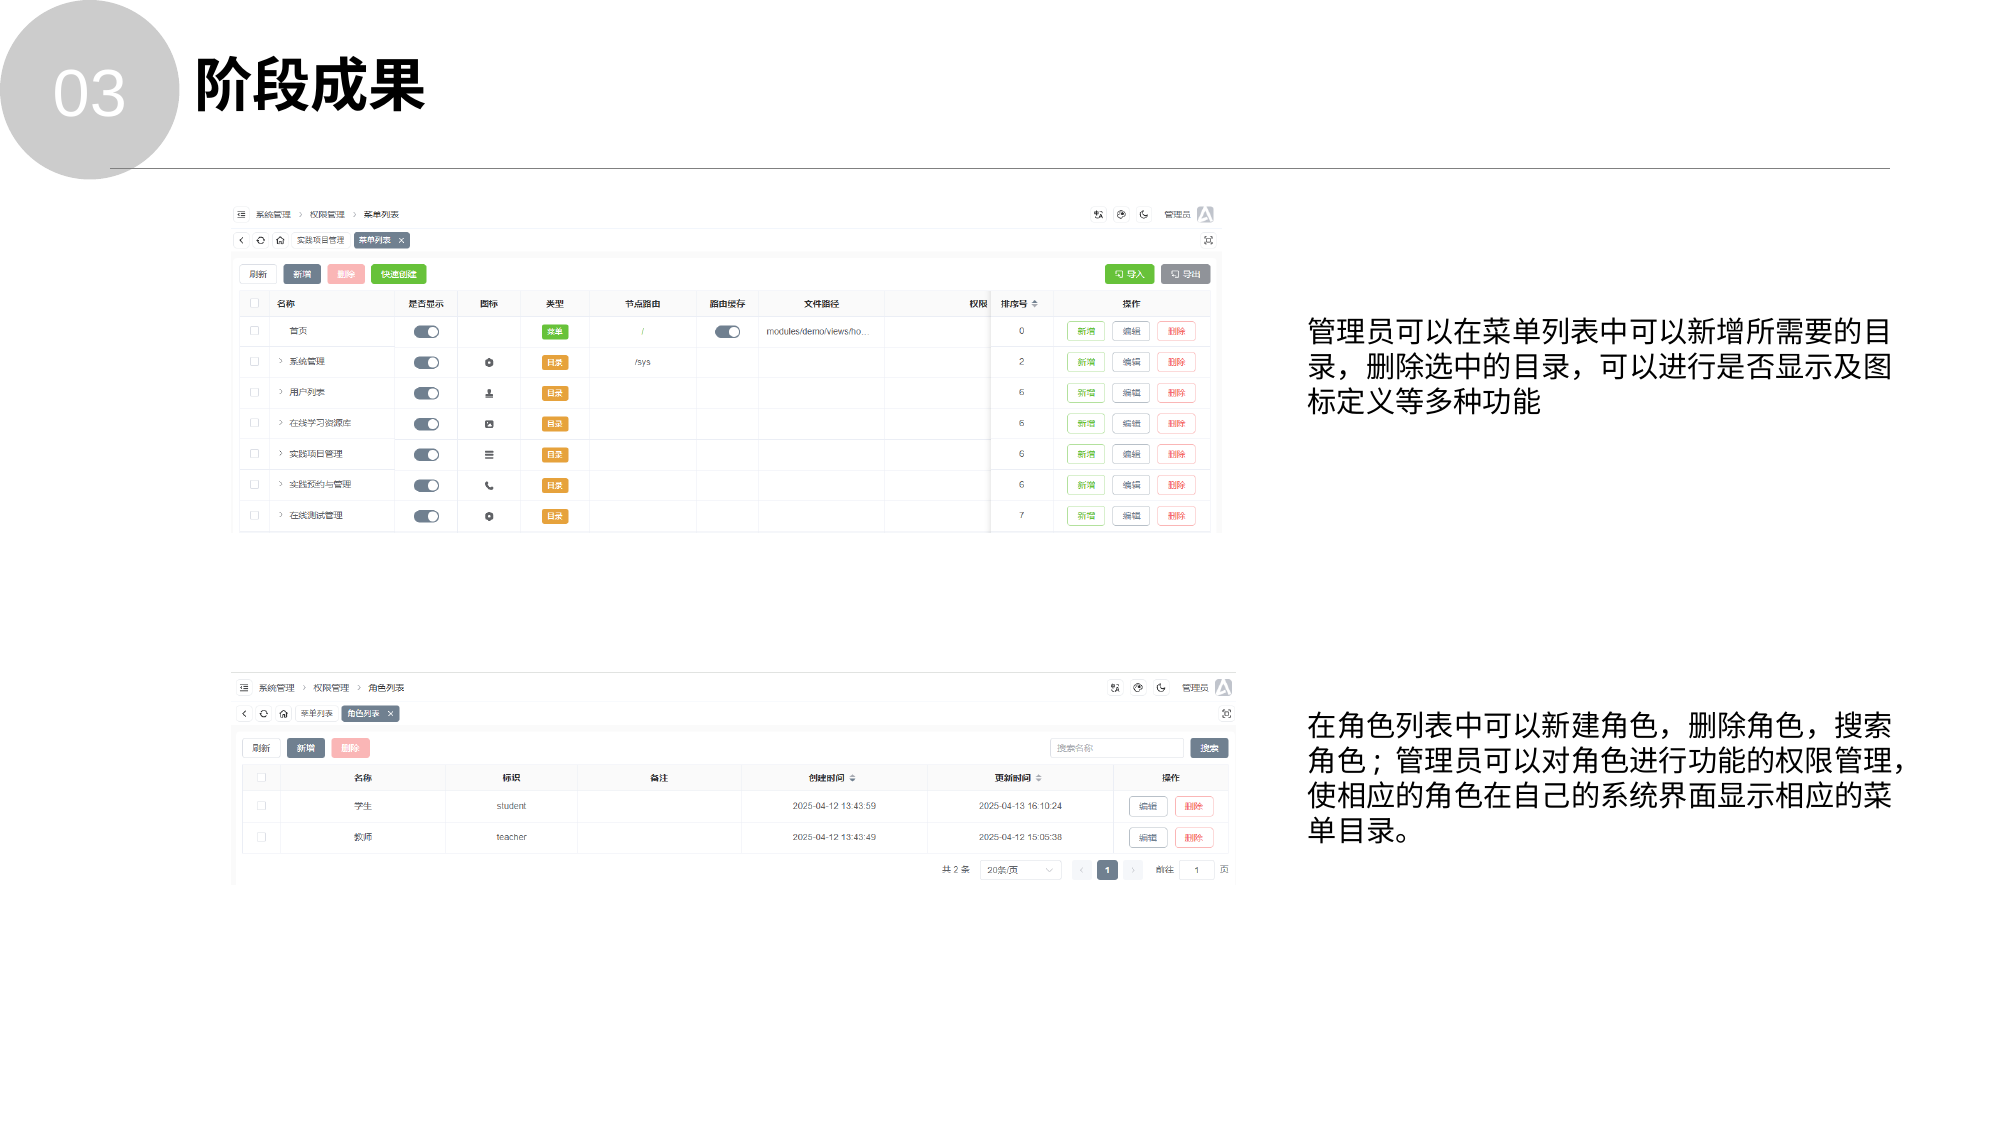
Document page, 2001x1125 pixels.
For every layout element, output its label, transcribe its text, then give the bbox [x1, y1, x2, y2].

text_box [0, 0, 180, 180]
title 阶段成果 [180, 0, 1960, 127]
picture [231, 671, 1237, 885]
text_box 管理员可以在菜单列表中可以新增所需要的目录，删除选中的目录，可以进行是否显示及图标定义等多种功能 [1292, 306, 1931, 426]
picture [230, 200, 1222, 534]
text_box 在角色列表中可以新建角色，删除角色，搜索角色; 管理员可以对角色进行功能的权限管理，使相应的角色在自己的系统界面显示相应的菜单目录。 [1293, 700, 1931, 855]
